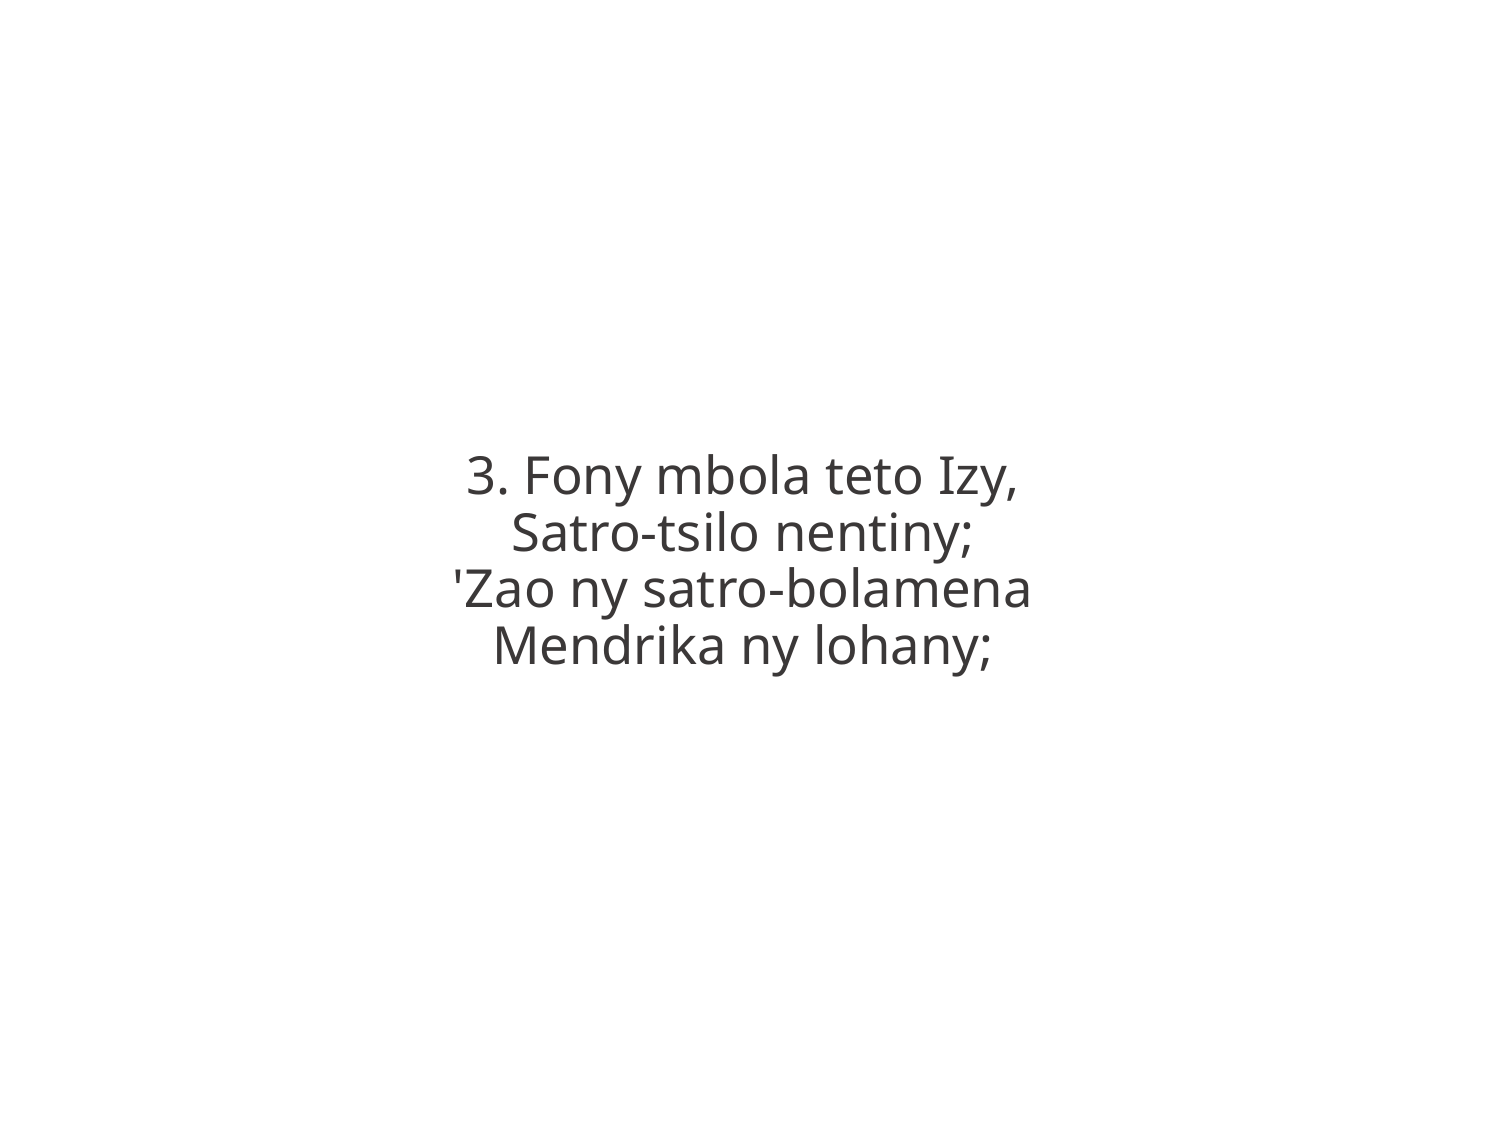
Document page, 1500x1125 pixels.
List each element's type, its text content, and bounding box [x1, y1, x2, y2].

title 3. Fony mbola teto Izy, Satro-tsilo nentiny; 'Zao ny satro-bolamena Mendrika ny lohany; [4, 437, 1496, 688]
